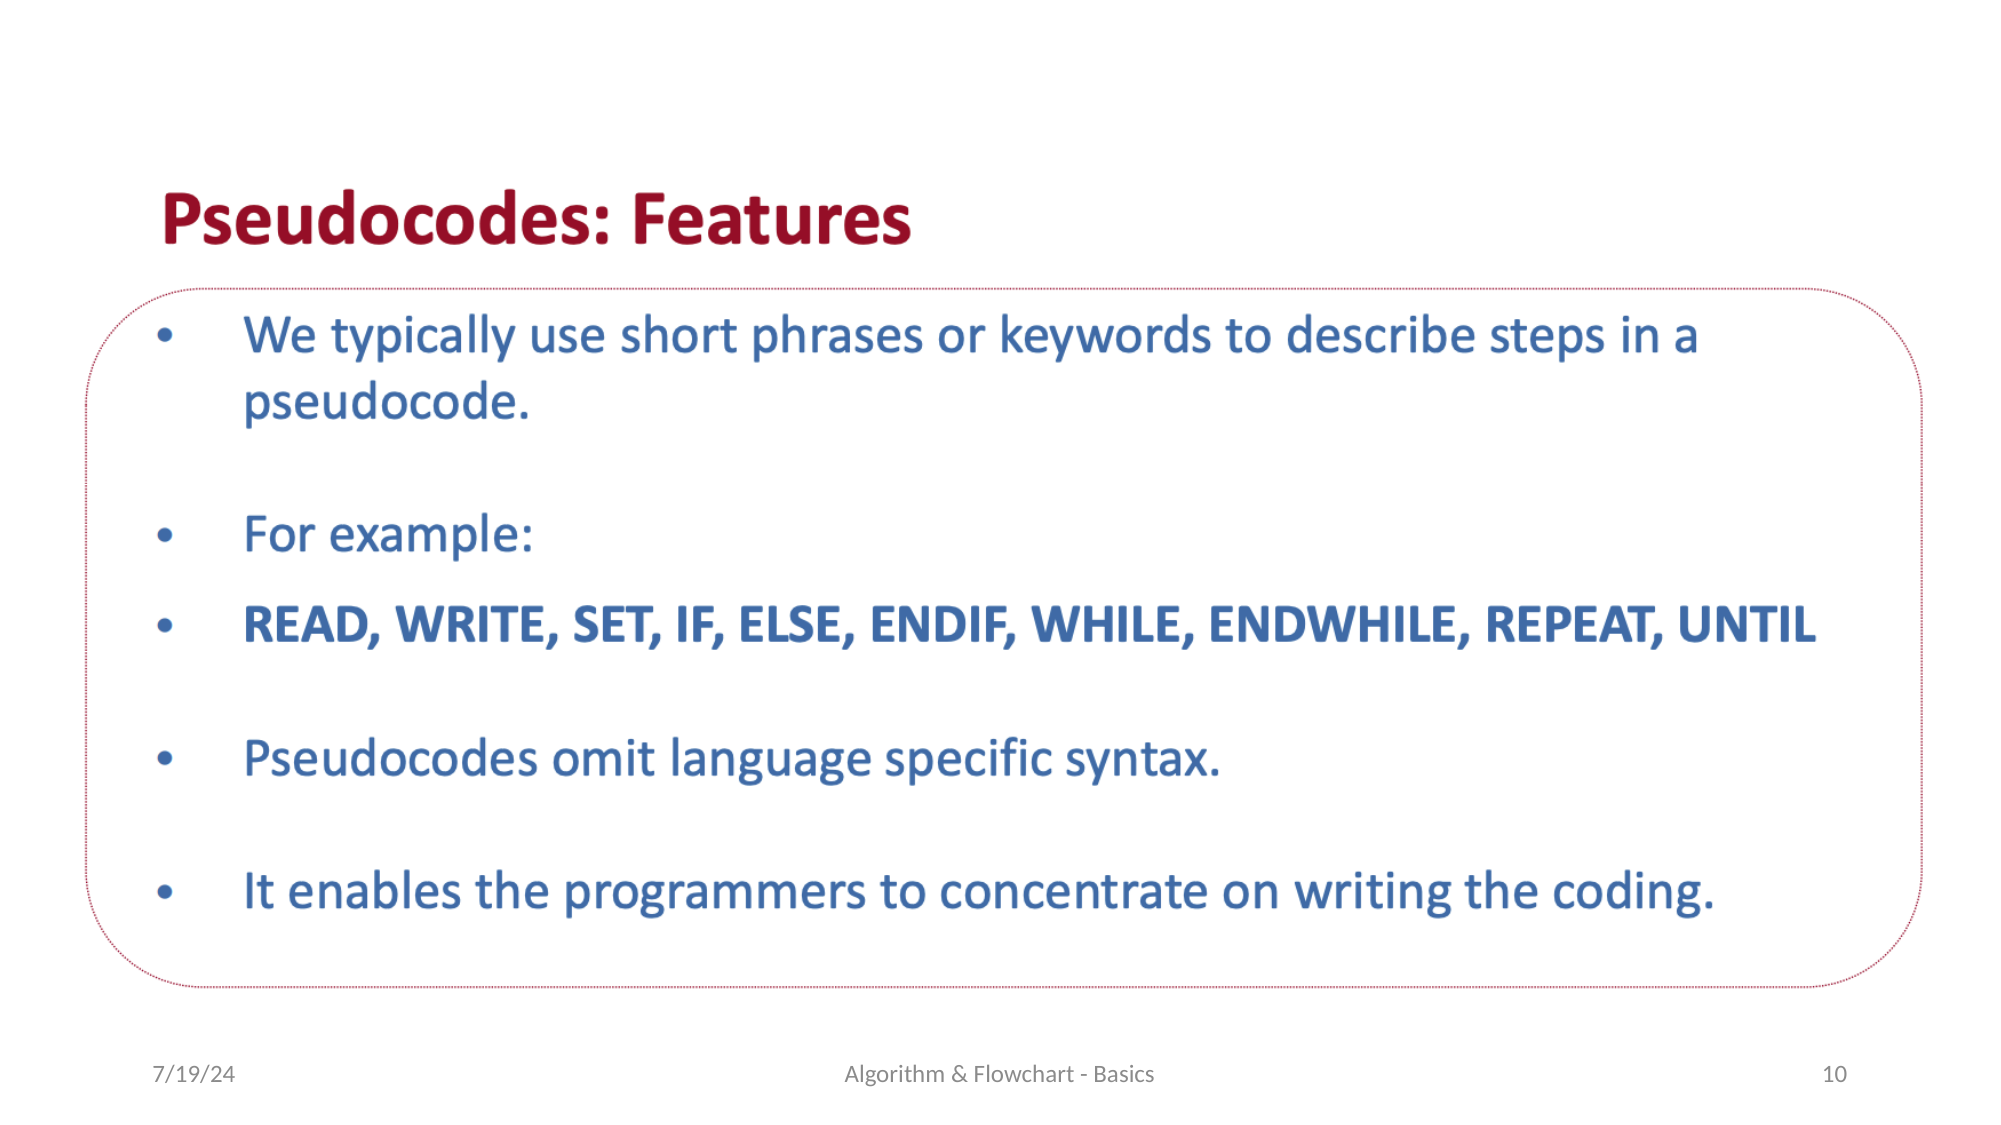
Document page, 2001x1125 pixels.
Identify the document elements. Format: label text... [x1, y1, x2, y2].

slide_number 10 [1412, 1042, 1863, 1103]
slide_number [137, 1042, 588, 1103]
picture [78, 182, 1933, 1002]
footer Algorithm & Flowchart - Basics [662, 1042, 1338, 1103]
